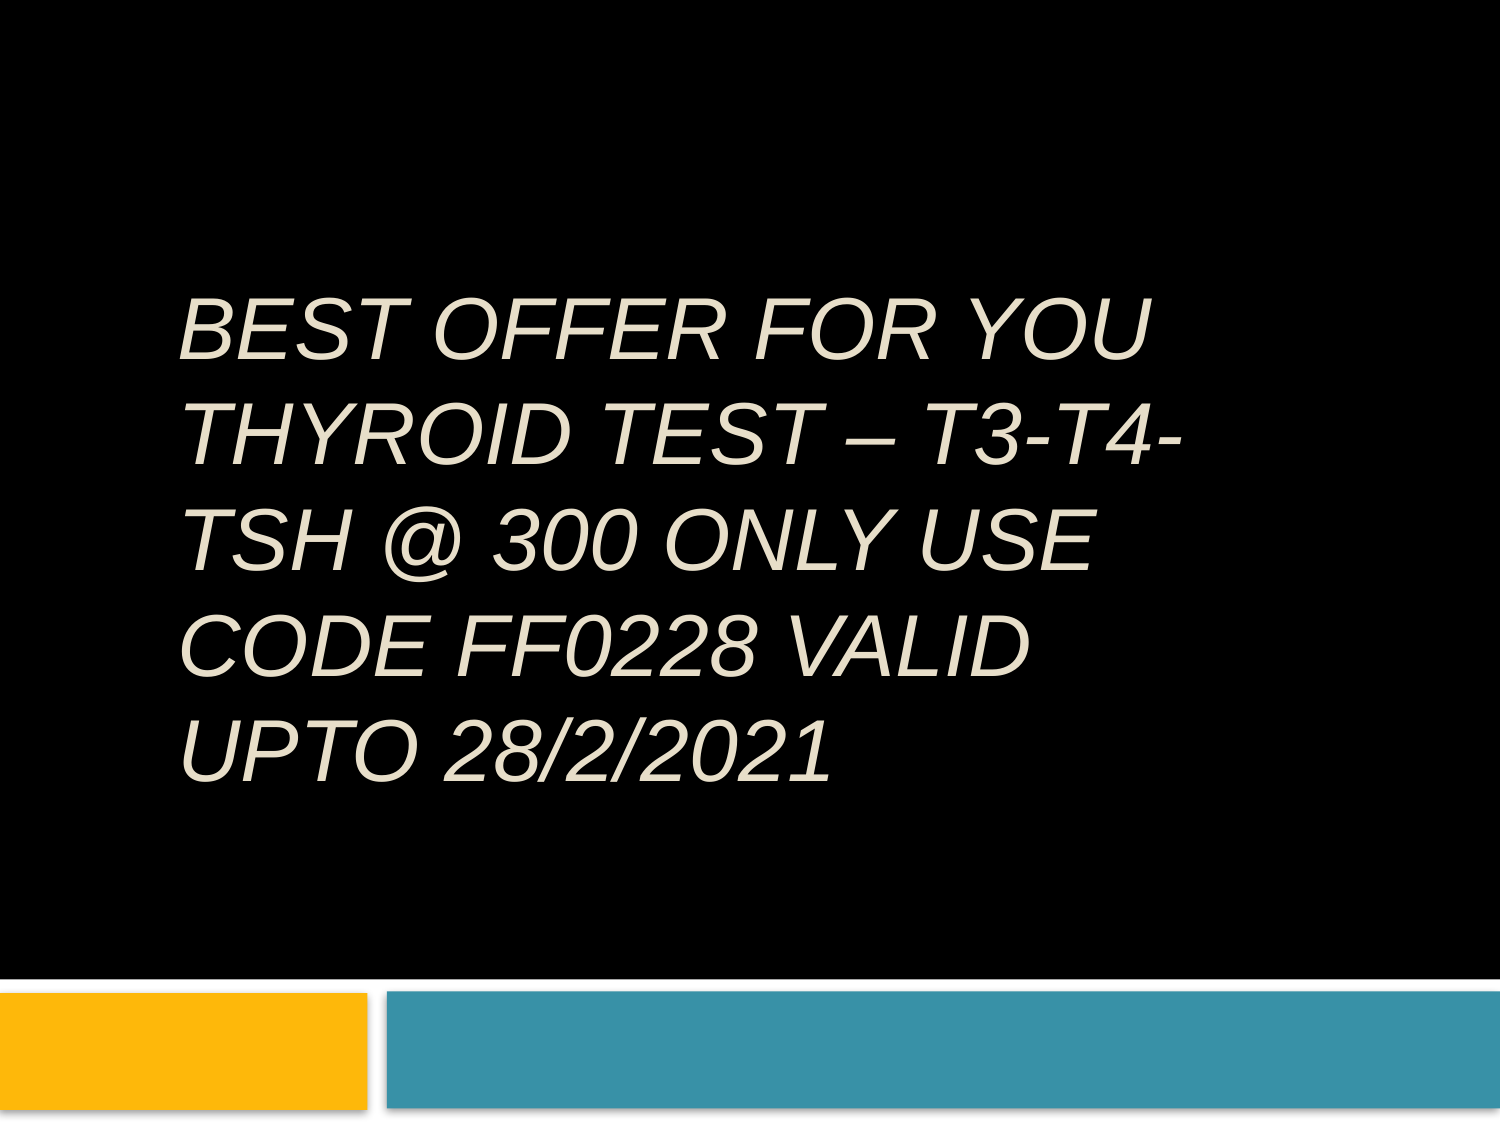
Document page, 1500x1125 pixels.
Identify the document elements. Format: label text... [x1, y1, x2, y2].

title BEST OFFER FOR YOU THYROID TEST – T3-T4-TSH @ 300 ONLY USE CODE FF0228 VALID UPTO 28/2/2021 [162, 262, 1313, 913]
